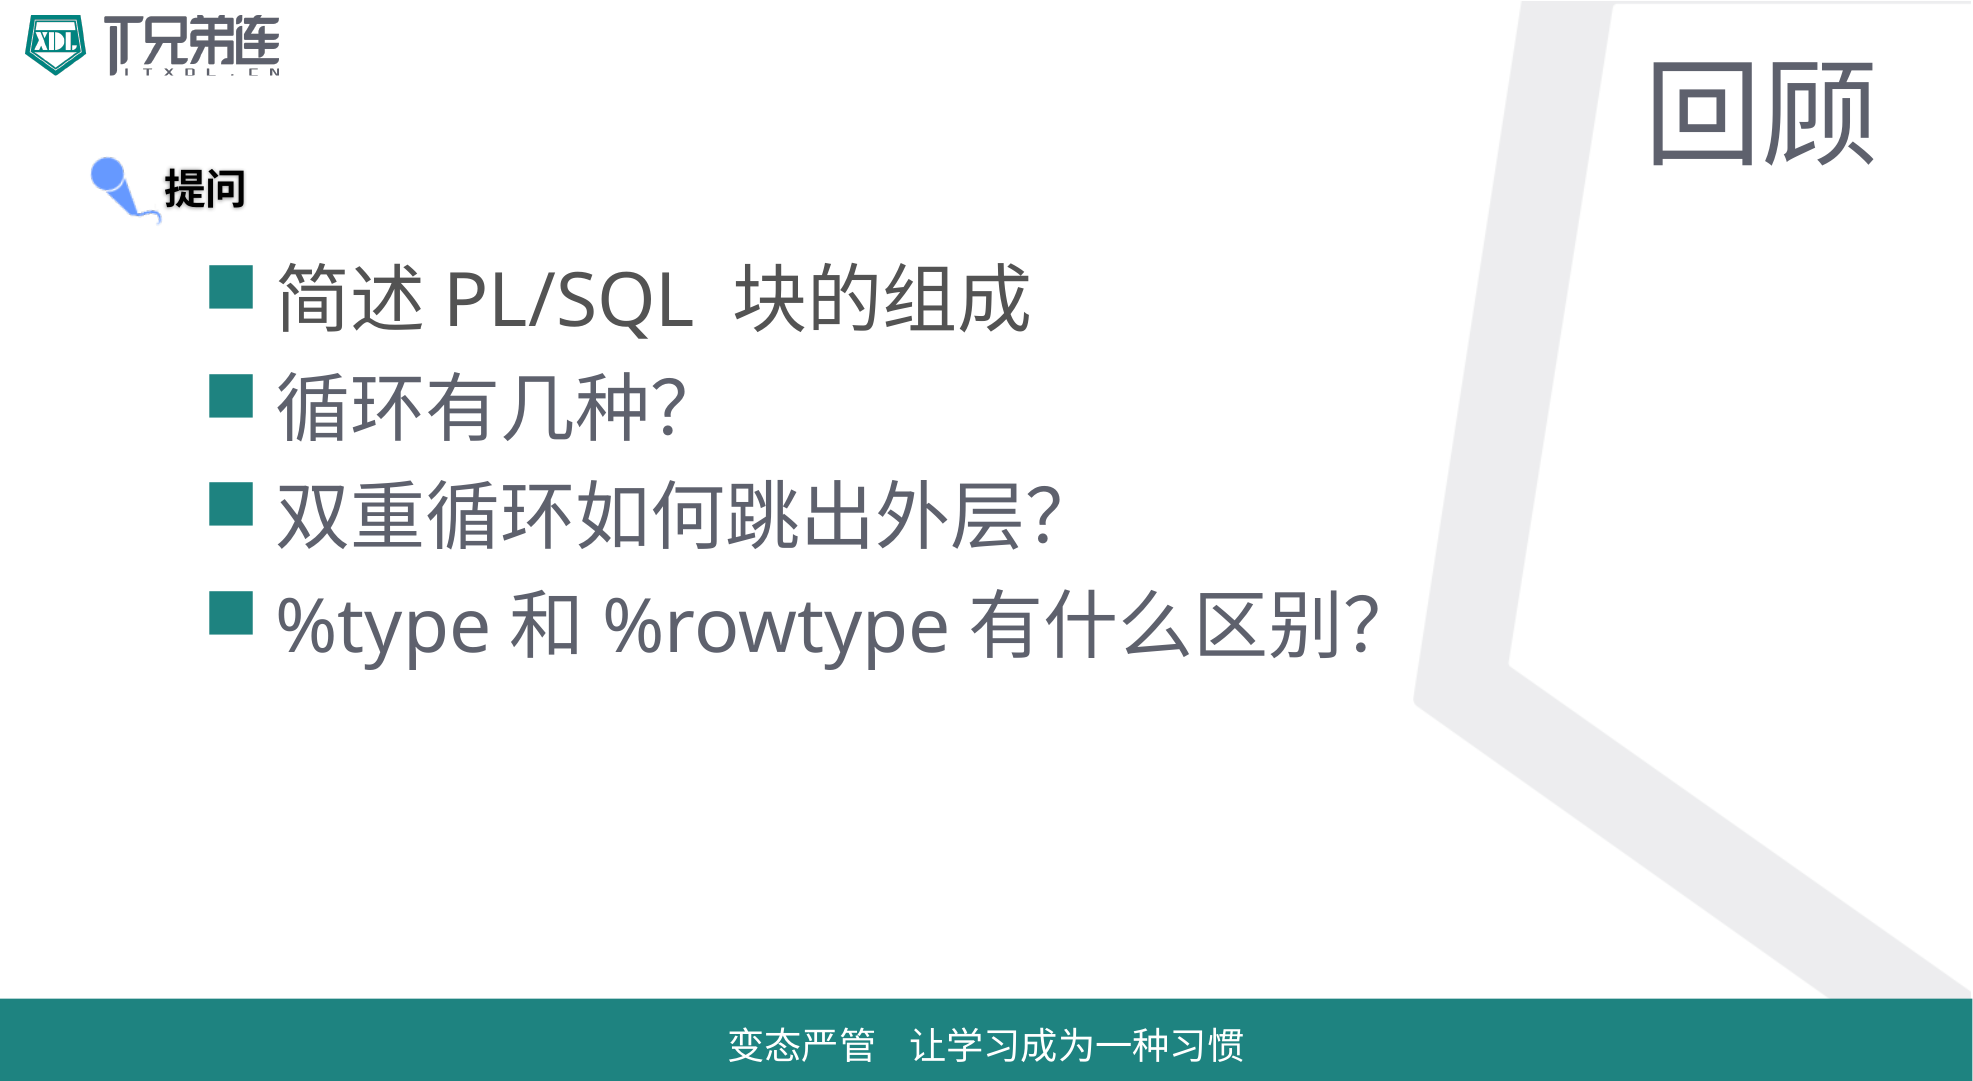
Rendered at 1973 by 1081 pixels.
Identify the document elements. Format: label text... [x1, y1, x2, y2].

list 简述PL/SQL 块的组成 循环有几种？ 双重循环如何跳出外层？ %type和%rowtype有什么区别？ [195, 243, 1627, 801]
picture [25, 15, 279, 76]
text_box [85, 155, 264, 227]
title 回顾 [353, 5, 1887, 214]
